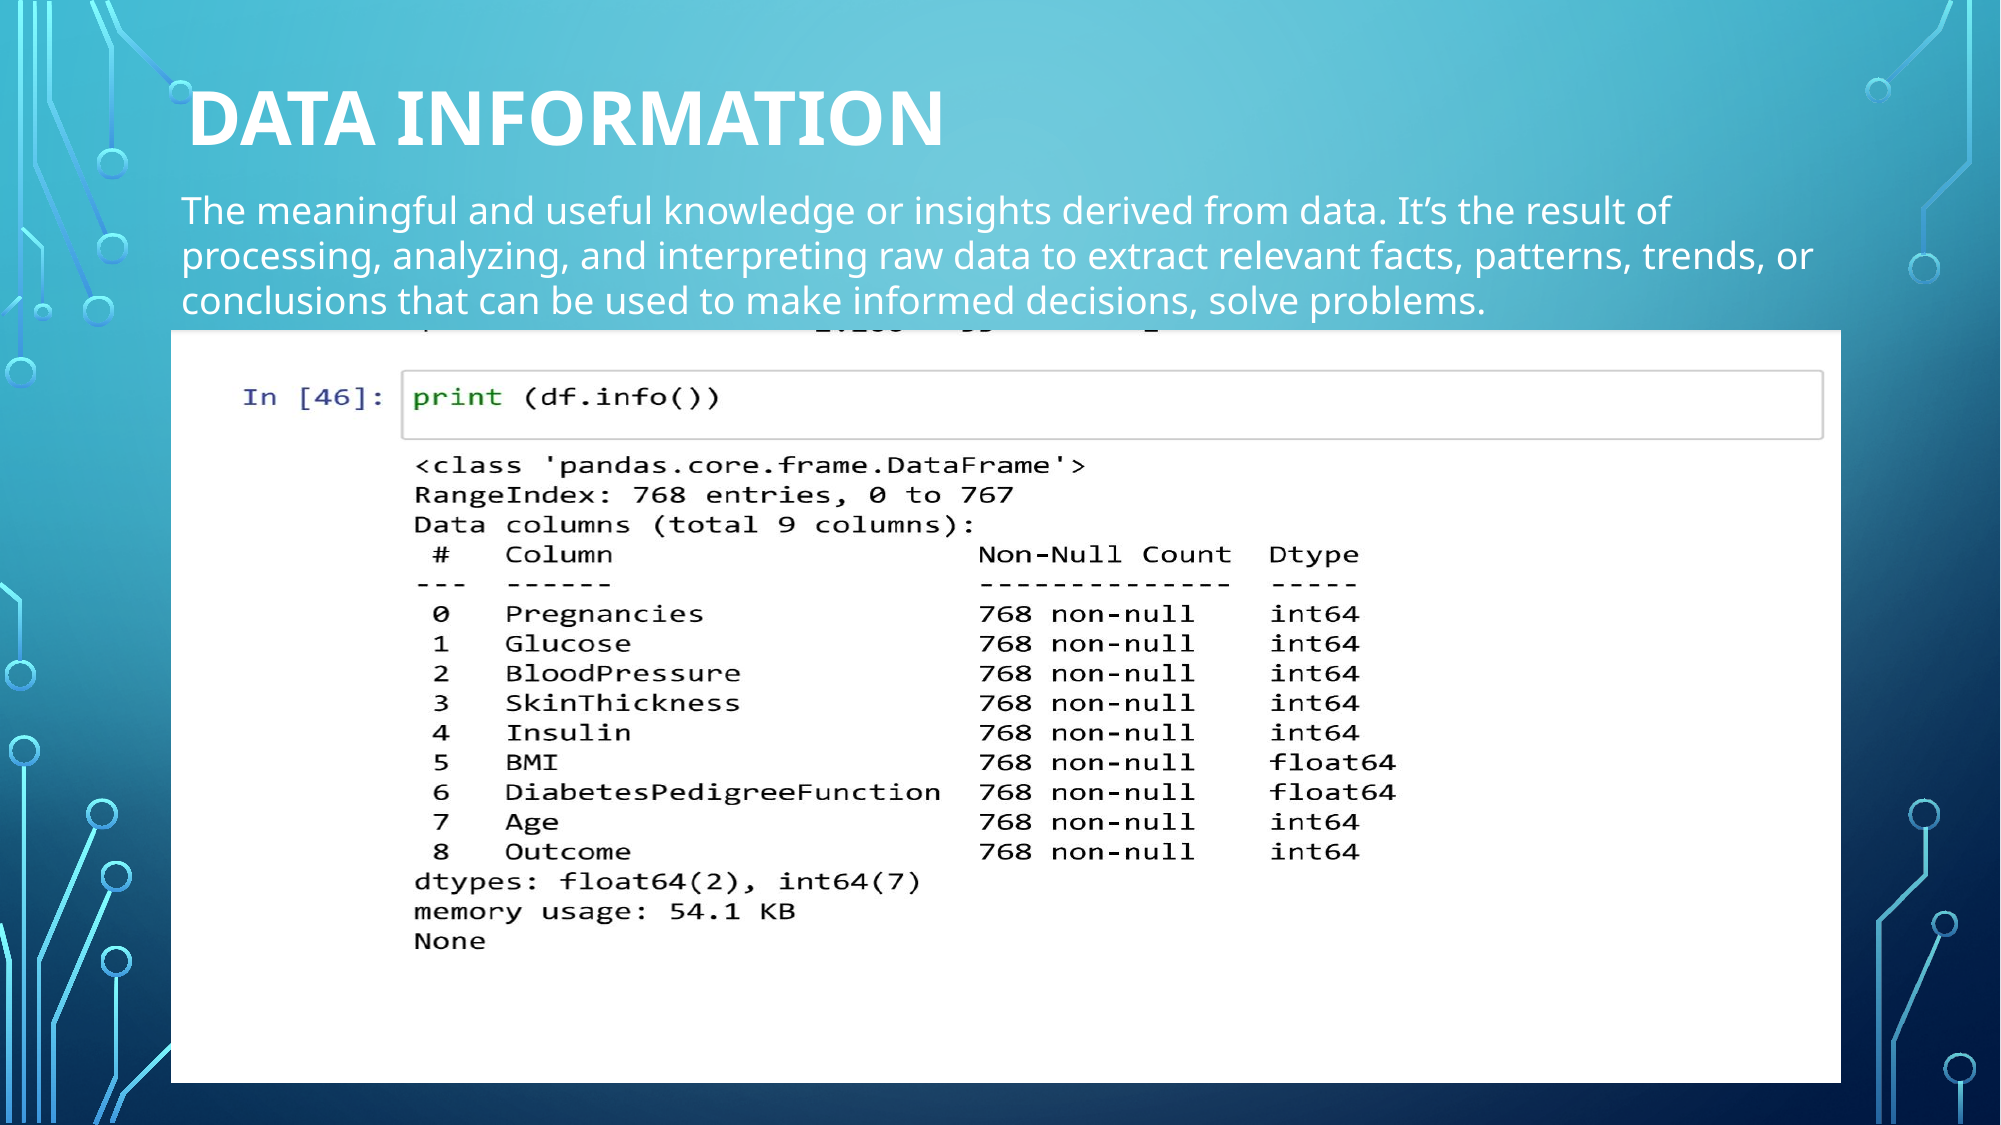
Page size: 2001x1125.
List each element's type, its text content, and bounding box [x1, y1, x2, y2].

text_box The meaningful and useful knowledge or insights derived from data. It’s the result of processing, analyzing, and interpreting raw data to extract relevant facts, patterns, trends, or conclusions that can be used to make informed decisions, solve problems. [166, 179, 1878, 330]
title Data information [171, 0, 1797, 179]
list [170, 330, 1842, 1084]
